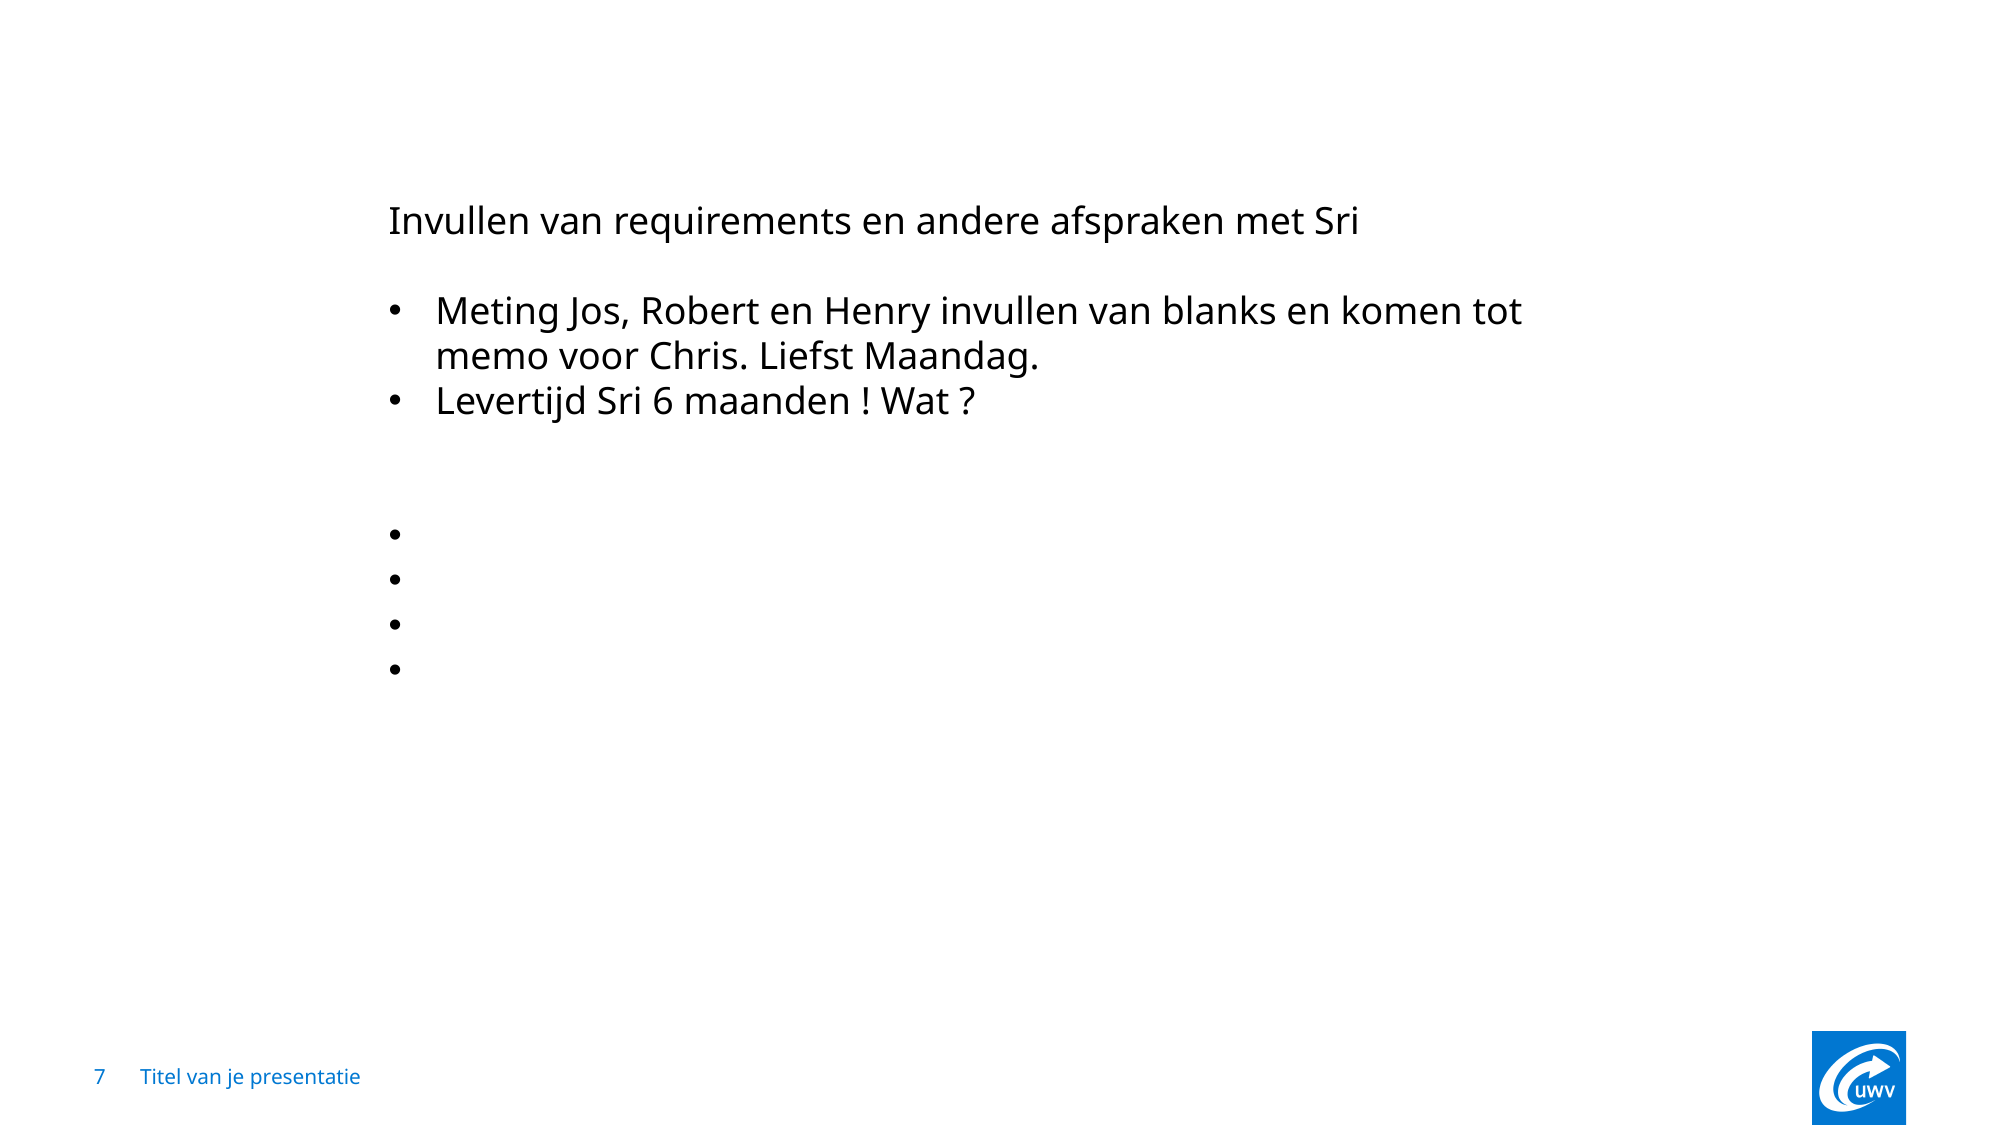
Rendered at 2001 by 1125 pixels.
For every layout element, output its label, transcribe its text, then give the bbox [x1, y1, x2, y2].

picture [1812, 1031, 1907, 1125]
slide_number 7 [93, 1030, 141, 1125]
text_box Invullen van requirements en andere afspraken met Sri Meting Jos, Robert en Henry invullen van blanks en komen tot memo voor Chris. Liefst Maandag. Levertijd Sri 6 maanden ! Wat ? [373, 190, 1539, 925]
footer Titel van je presentatie [141, 1030, 839, 1125]
